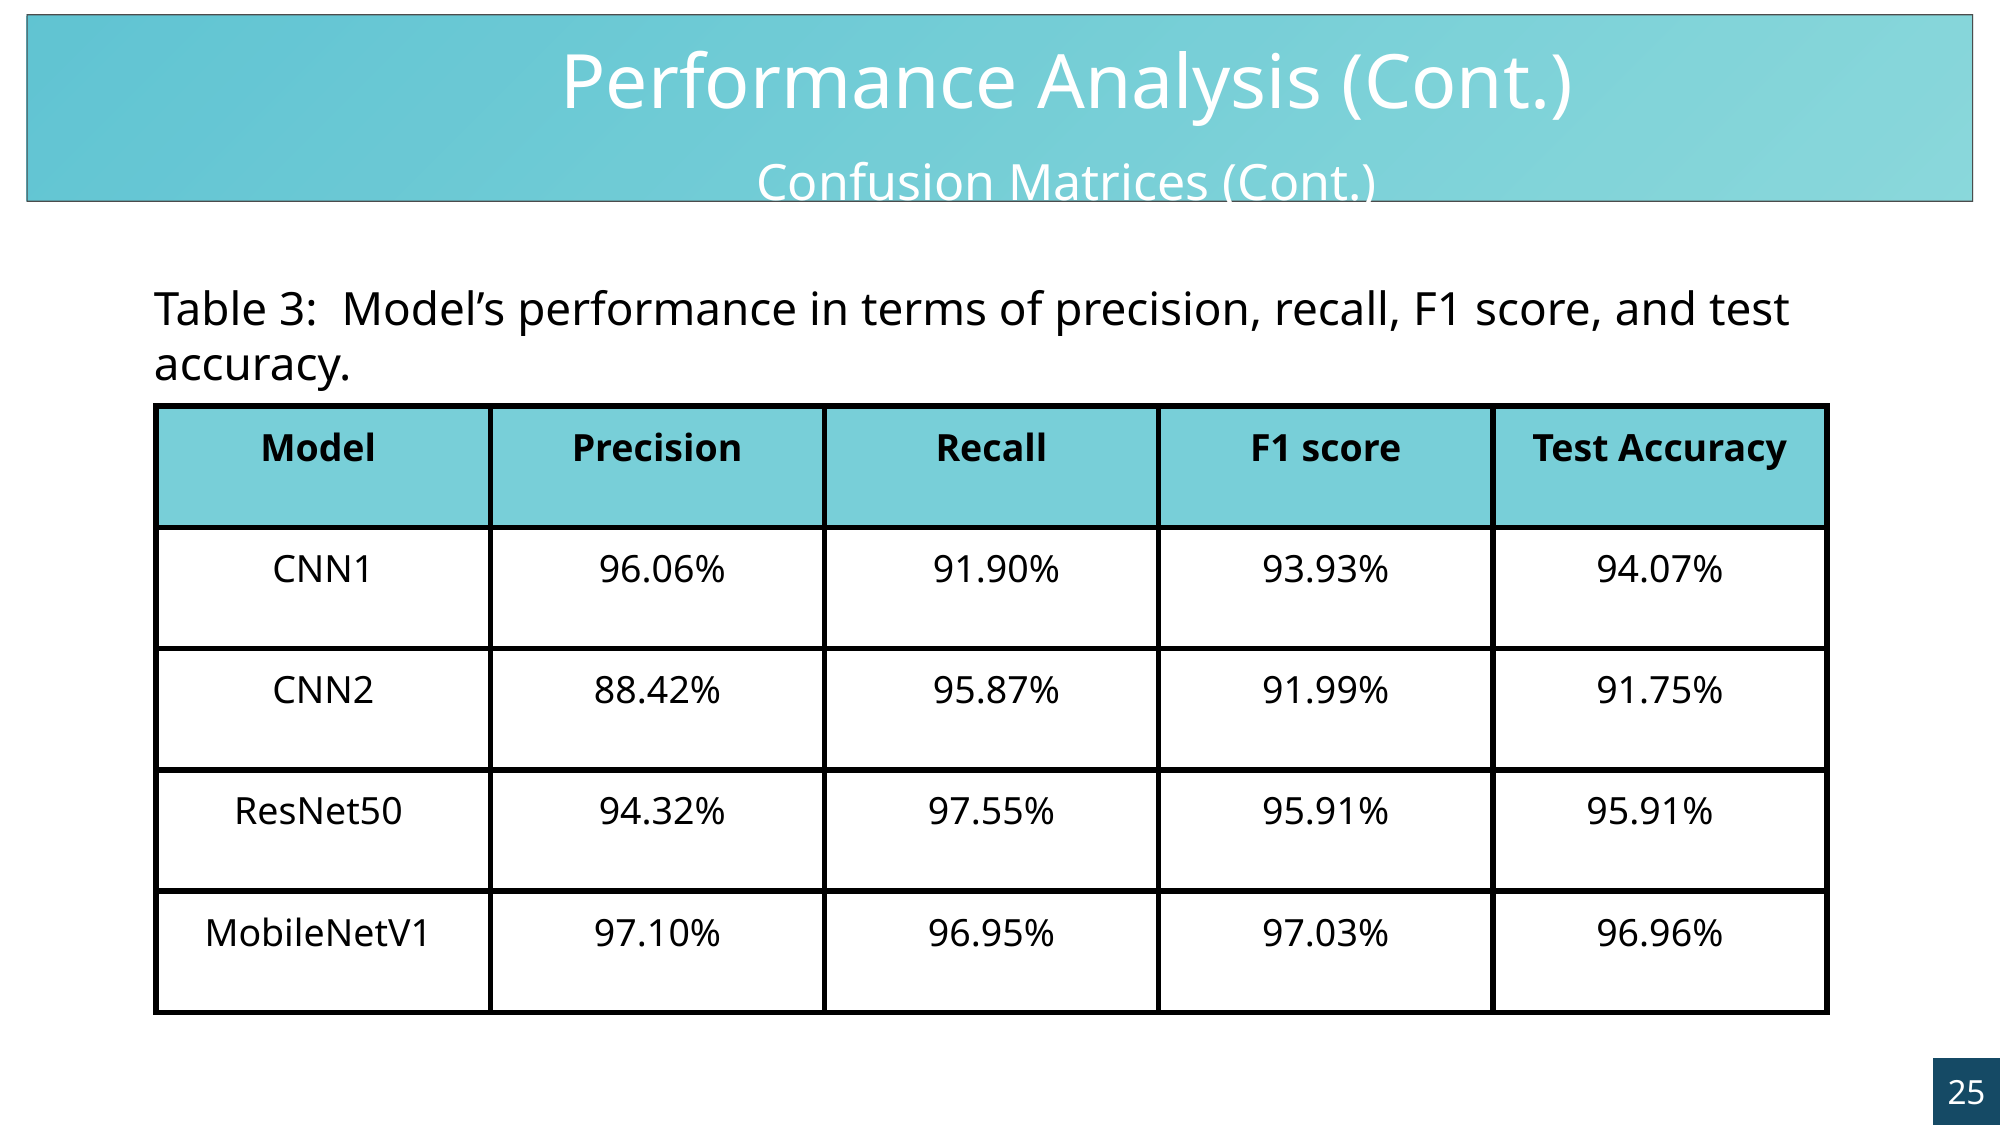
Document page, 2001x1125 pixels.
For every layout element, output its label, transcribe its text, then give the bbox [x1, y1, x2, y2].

table_cell ResNet50 [159, 773, 488, 888]
table_cell 91.75% [1496, 651, 1824, 767]
list Performance Analysis (Cont.) [306, 28, 1827, 132]
table_cell 97.03% [1161, 894, 1490, 1010]
table_cell CNN1 [159, 530, 488, 646]
table_header Precision [493, 409, 822, 525]
table_cell 88.42% [493, 651, 822, 767]
table_cell 91.99% [1161, 651, 1490, 767]
table_cell 95.91% [1161, 773, 1490, 888]
text_box Confusion Matrices (Cont.) [641, 112, 1493, 218]
table_cell 94.32% [493, 773, 822, 888]
table_cell 95.87% [827, 651, 1156, 767]
table_header Test Accuracy [1496, 409, 1824, 525]
table_header Model [159, 409, 488, 525]
table_cell CNN2 [159, 651, 488, 767]
table_cell 97.10% [493, 894, 822, 1010]
table_cell 91.90% [827, 530, 1156, 646]
text_box Table 3: Model’s performance in terms of precision, recall, F1 score, and test accuracy. [138, 264, 2000, 405]
text_box [26, 14, 1974, 202]
table_cell 96.96% [1496, 894, 1824, 1010]
table_cell 94.07% [1496, 530, 1824, 646]
table_header Recall [827, 409, 1156, 525]
table_cell 96.95% [827, 894, 1156, 1010]
table_header F1 score [1161, 409, 1490, 525]
table_cell 96.06% [493, 530, 822, 646]
table_cell 95.91% [1496, 773, 1824, 888]
table_cell 93.93% [1161, 530, 1490, 646]
text_box 25 [1933, 1058, 2000, 1125]
table_cell MobileNetV1 [159, 894, 488, 1010]
table_cell 97.55% [827, 773, 1156, 888]
